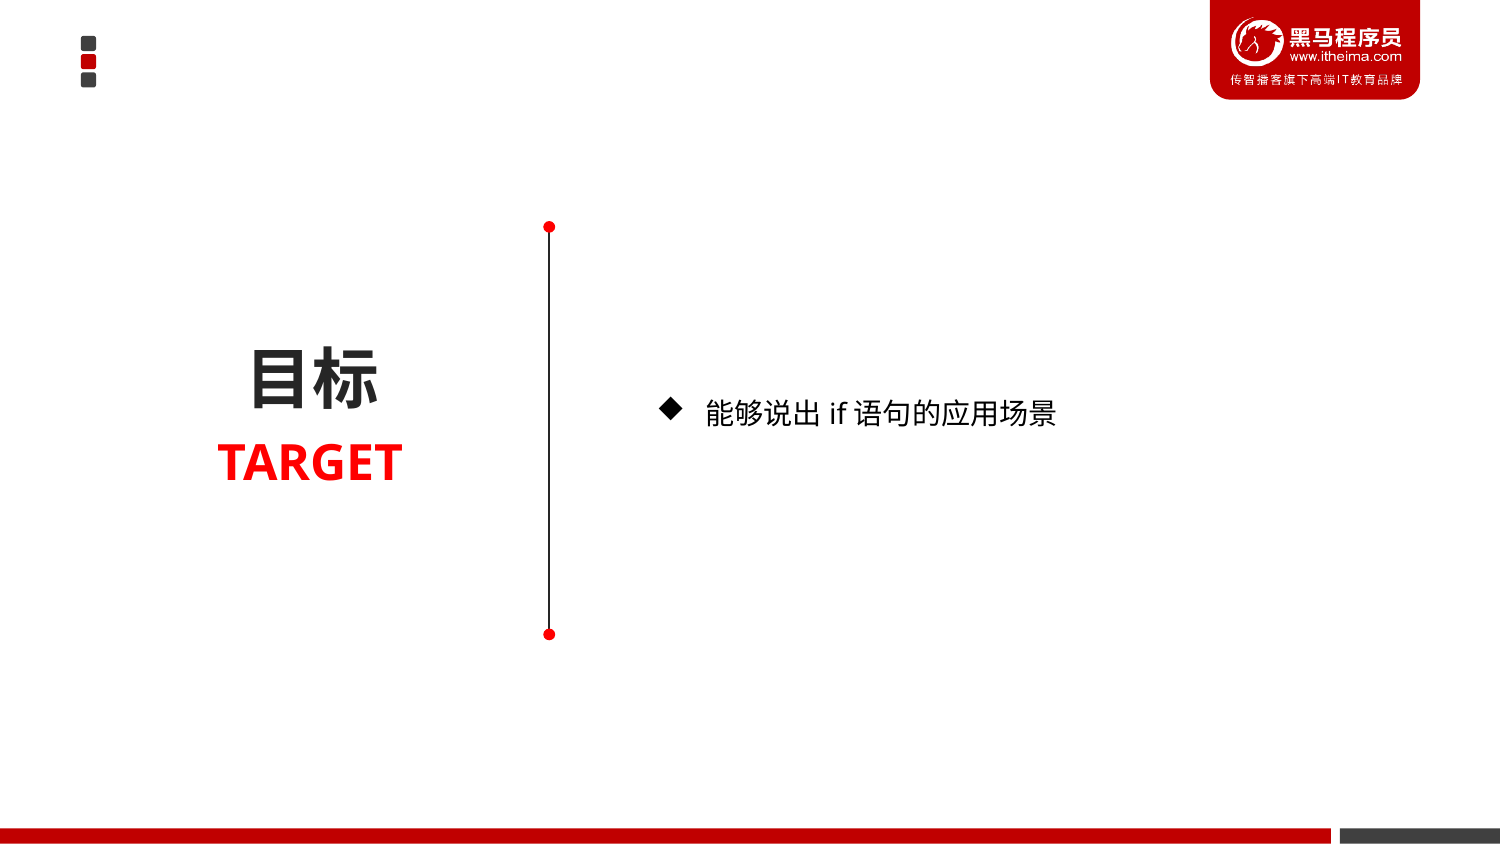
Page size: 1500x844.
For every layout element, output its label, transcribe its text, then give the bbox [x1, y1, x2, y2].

text_box 能够说出if语句的应用场景 [641, 352, 1074, 438]
text_box [541, 628, 558, 643]
picture [1212, 8, 1421, 94]
text_box [541, 219, 558, 234]
text_box TARGET [206, 422, 544, 507]
text_box 目标 [171, 315, 454, 449]
